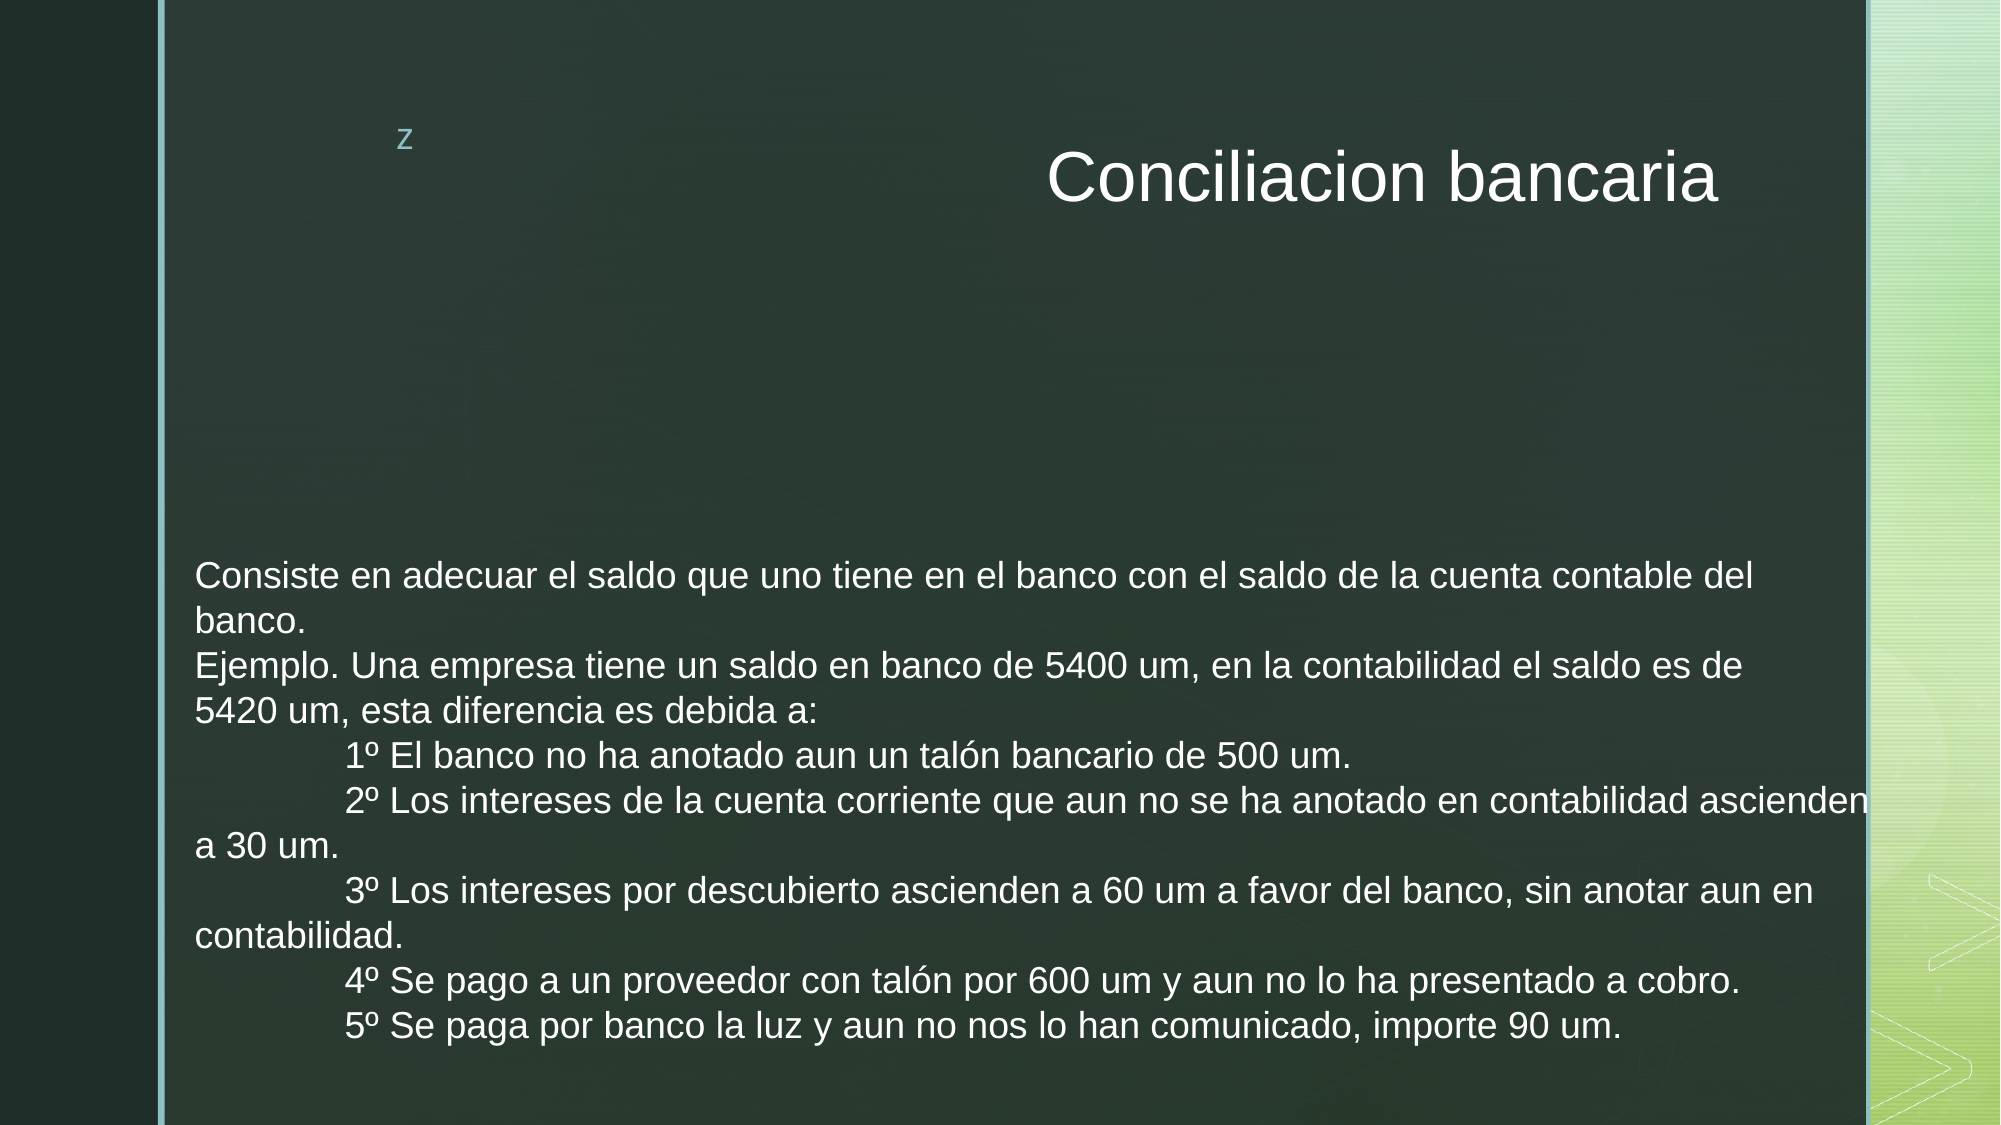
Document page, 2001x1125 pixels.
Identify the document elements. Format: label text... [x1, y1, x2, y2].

picture [1871, 0, 2001, 1125]
title Conciliacion bancaria [428, 132, 1734, 310]
text_box Consiste en adecuar el saldo que uno tiene en el banco con el saldo de la cuenta contable del banco. Ejemplo. Una empresa tiene un saldo en banco de 5400 um, en la contabilidad el saldo es de 5420 um, esta diferencia es debida a: 1º El banco no ha anotado aun un talón bancario de 500 um. 2º Los intereses de la cuenta corriente que aun no se ha anotado en contabilidad ascienden a 30 um. 3º Los intereses por descubierto ascienden a 60 um a favor del banco, sin anotar aun en contabilidad. 4º Se pago a un proveedor con talón por 600 um y aun no lo ha presentado a cobro. 5º Se paga por banco la luz y aun no nos lo han comunicado, importe 90 um. [179, 543, 1885, 1054]
